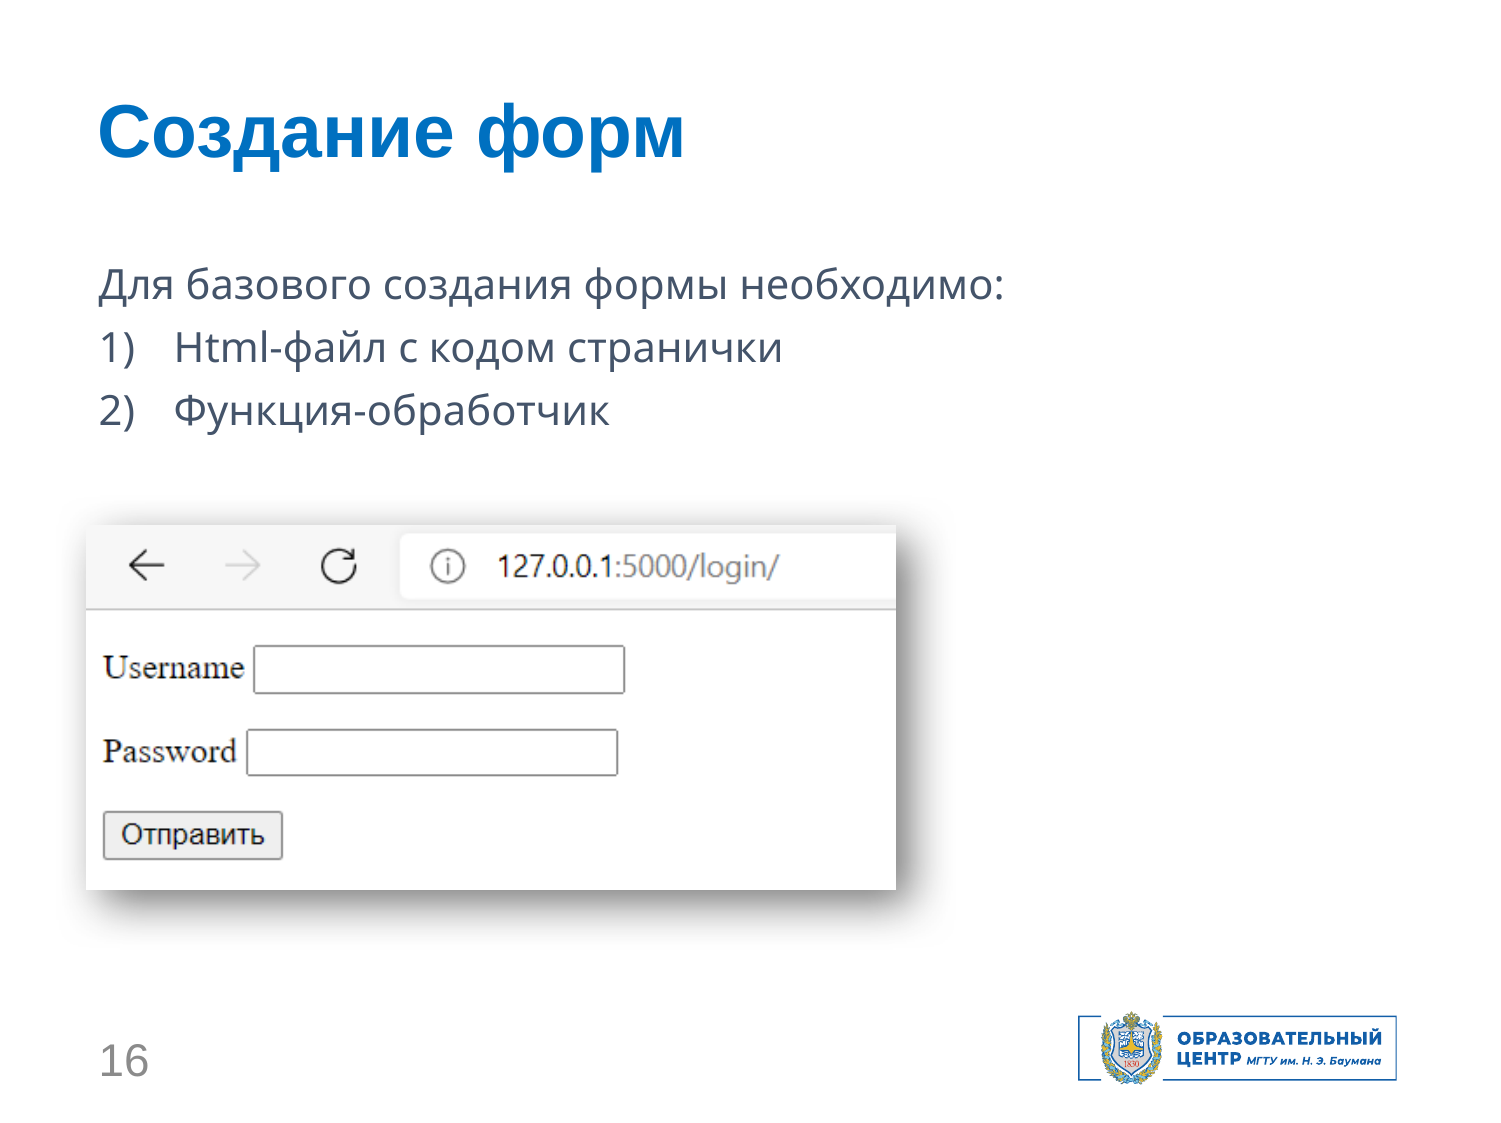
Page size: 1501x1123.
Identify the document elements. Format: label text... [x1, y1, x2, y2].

slide_number 16 [86, 1029, 186, 1088]
text_box Для базового создания формы необходимо: Html-файл с кодом странички Функция-обработчик [86, 257, 1349, 1029]
text_box Создание форм [84, 77, 1379, 180]
picture [86, 525, 896, 890]
